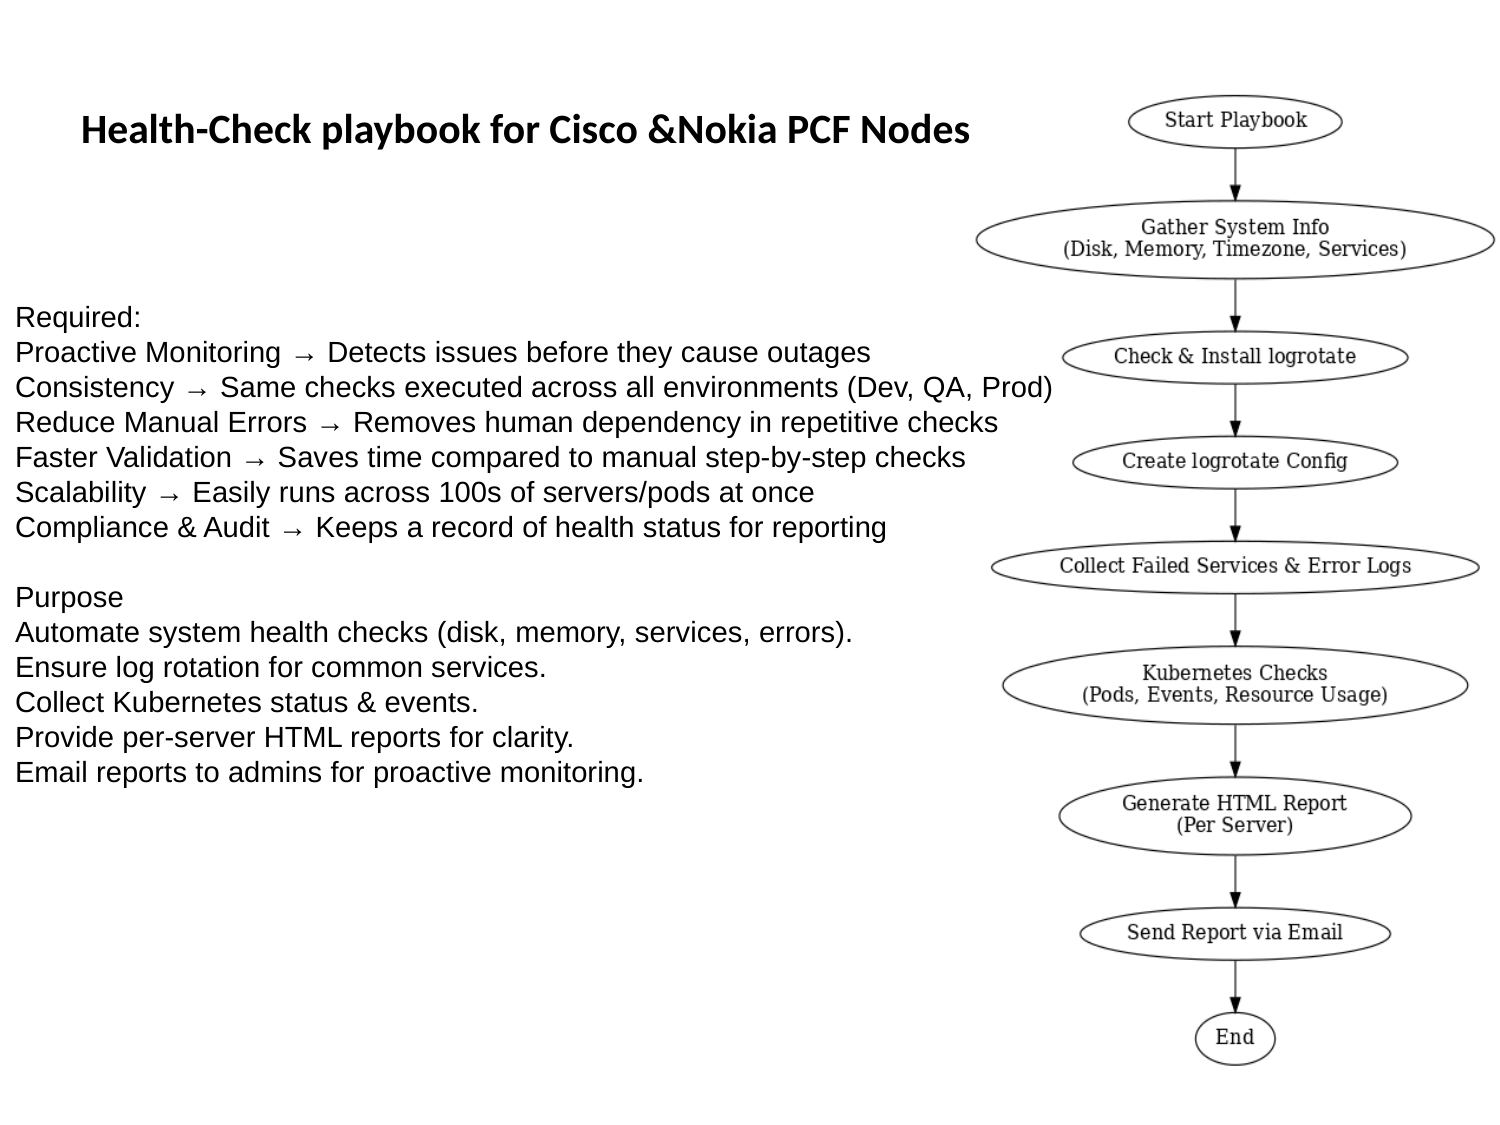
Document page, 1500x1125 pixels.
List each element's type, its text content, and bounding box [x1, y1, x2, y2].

title Health-Check playbook for Cisco &Nokia PCF Nodes [56, 66, 1116, 159]
picture [971, 90, 1500, 1072]
list Required: Proactive Monitoring → Detects issues before they cause outages Consistency → Same checks executed across all environments (Dev, QA, Prod) Reduce Manual Errors → Removes human dependency in repetitive checks Faster Validation → Saves time compared to manual step-by-step checks Scalability → Easily runs across 100s of servers/pods at once Compliance & Audit → Keeps a record of health status for reporting Purpose Automate system health checks (disk, memory, services, errors). Ensure log rotation for common services. Collect Kubernetes status & events. Provide per-server HTML reports for clarity. Email reports to admins for proactive monitoring. [0, 290, 965, 1059]
